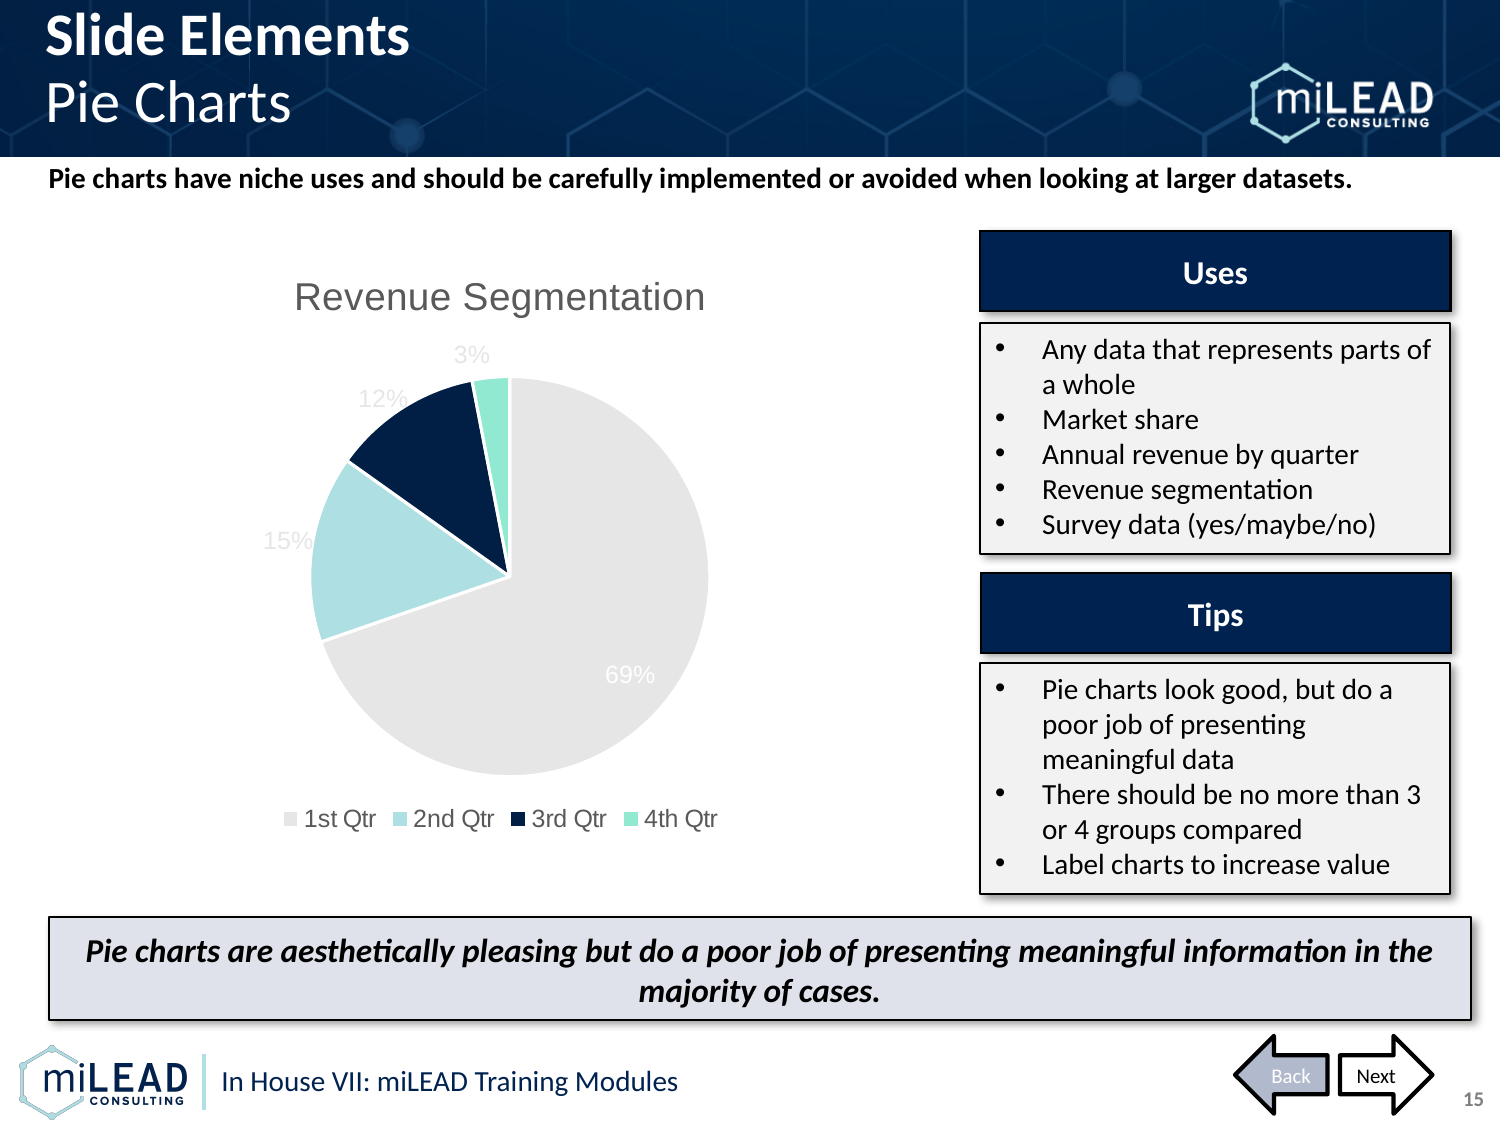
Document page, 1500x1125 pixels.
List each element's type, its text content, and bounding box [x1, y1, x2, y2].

text_box Pie charts are aesthetically pleasing but do a poor job of presenting meaningful information in the majority of cases. [48, 917, 1472, 1021]
text_box Back [1235, 1035, 1328, 1114]
picture [0, 201, 1500, 1125]
text_box Next [1339, 1035, 1433, 1114]
text_box Any data that represents parts of a whole Market share Annual revenue by quarter Revenue segmentation Survey data (yes/maybe/no) [980, 322, 1451, 555]
list Pie charts have niche uses and should be carefully implemented or avoided when looking at larger datasets. [33, 156, 1451, 192]
picture [0, 0, 1500, 157]
chart [182, 242, 819, 839]
text_box Tips [980, 572, 1451, 653]
text_box Pie charts look good, but do a poor job of presenting meaningful data There should be no more than 3 or 4 groups compared Label charts to increase value [980, 662, 1451, 895]
list Slide Elements [30, 18, 1286, 57]
text_box Uses [980, 231, 1451, 311]
list Pie Charts [30, 86, 1246, 141]
